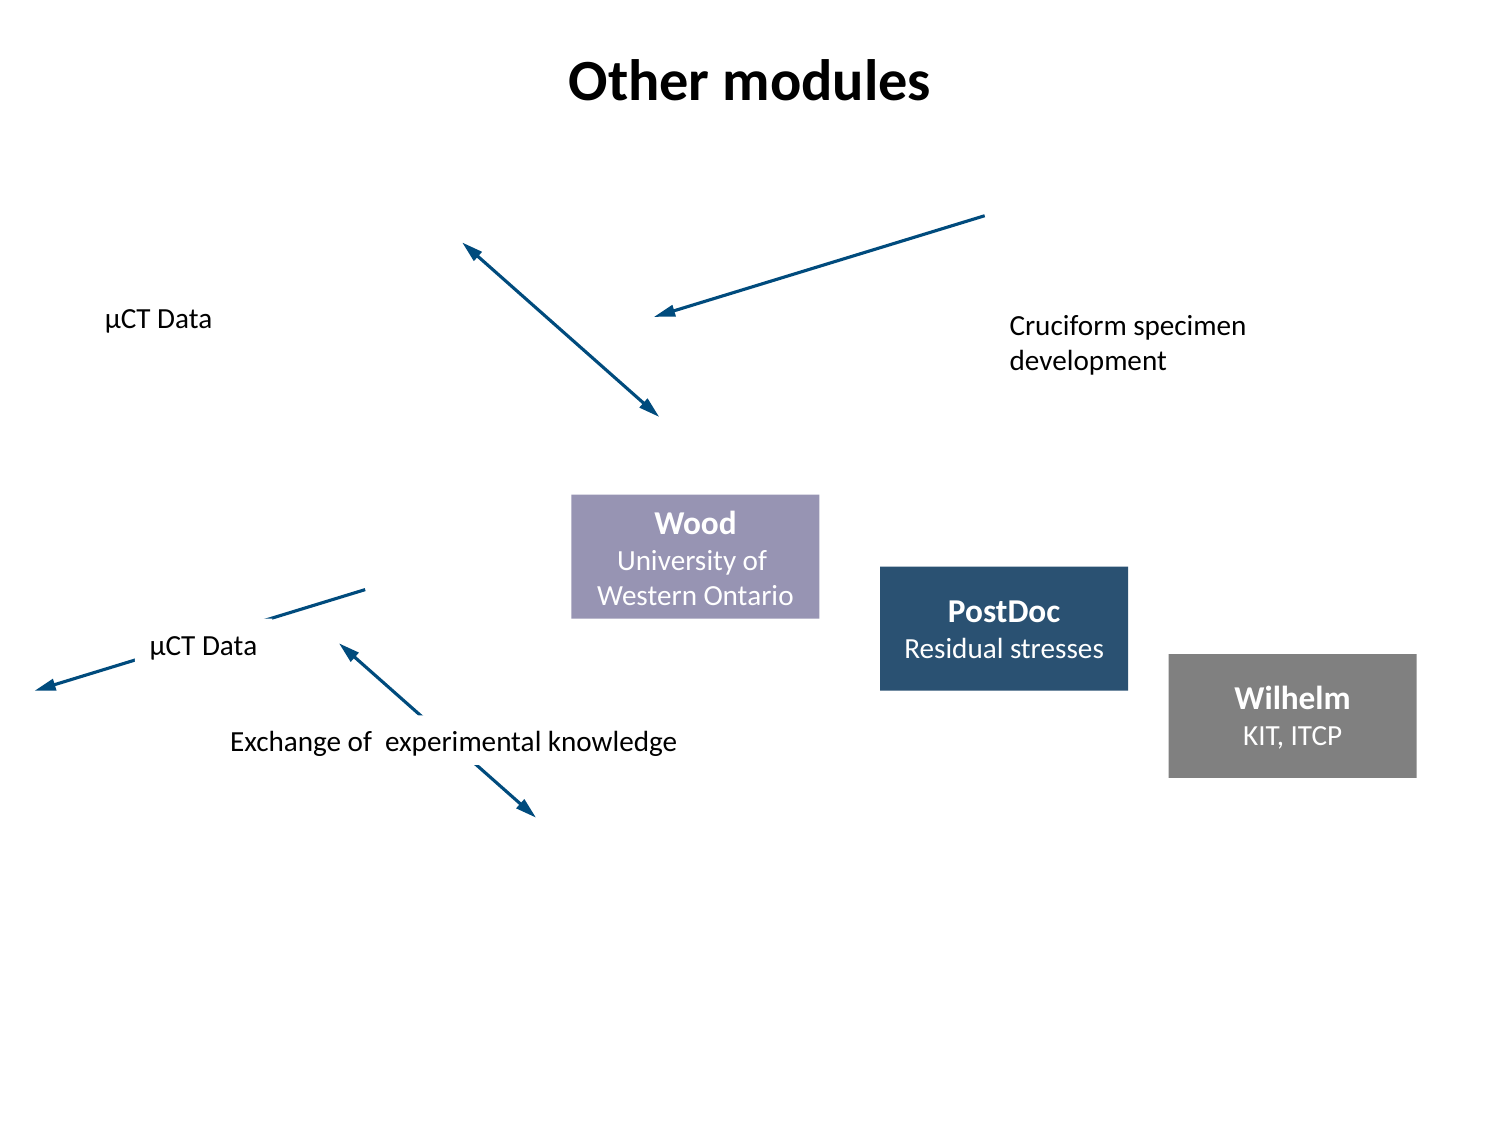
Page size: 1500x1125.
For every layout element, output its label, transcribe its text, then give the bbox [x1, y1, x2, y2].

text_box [654, 215, 985, 318]
text_box Exchange of experimental knowledge [541, 715, 693, 765]
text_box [34, 589, 366, 691]
text_box PostDoc Residual stresses [880, 566, 1129, 691]
text_box Cruciform specimen development [994, 299, 1262, 384]
text_box Wood University of Western Ontario [571, 494, 820, 619]
text_box Wilhelm KIT, ITCP [1168, 654, 1417, 778]
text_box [462, 242, 660, 417]
text_box μCT Data [90, 291, 228, 342]
text_box Other modules [112, 26, 1388, 130]
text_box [339, 643, 536, 818]
text_box Exchange of experimental knowledge [215, 715, 333, 765]
